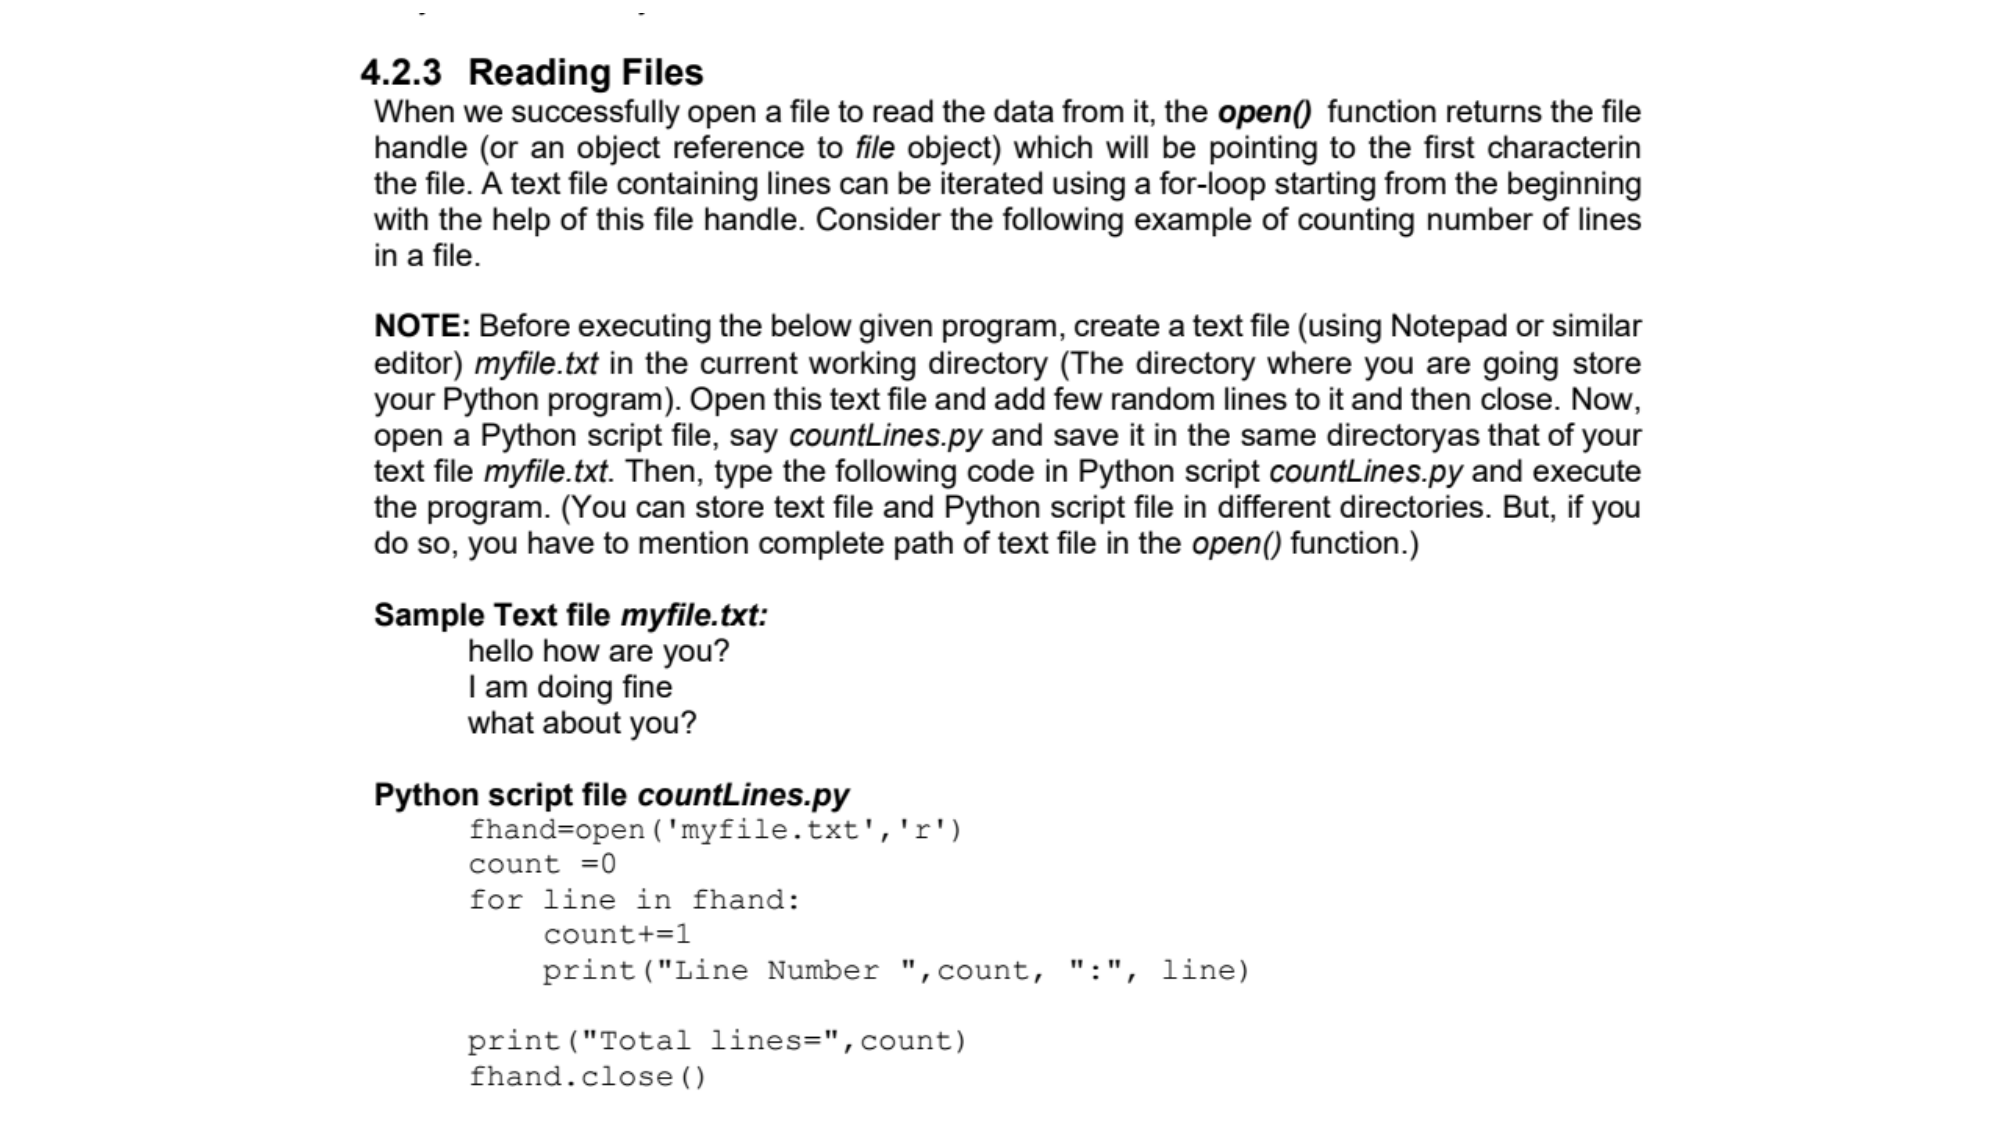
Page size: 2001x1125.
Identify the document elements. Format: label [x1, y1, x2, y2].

picture [318, 13, 1682, 1112]
